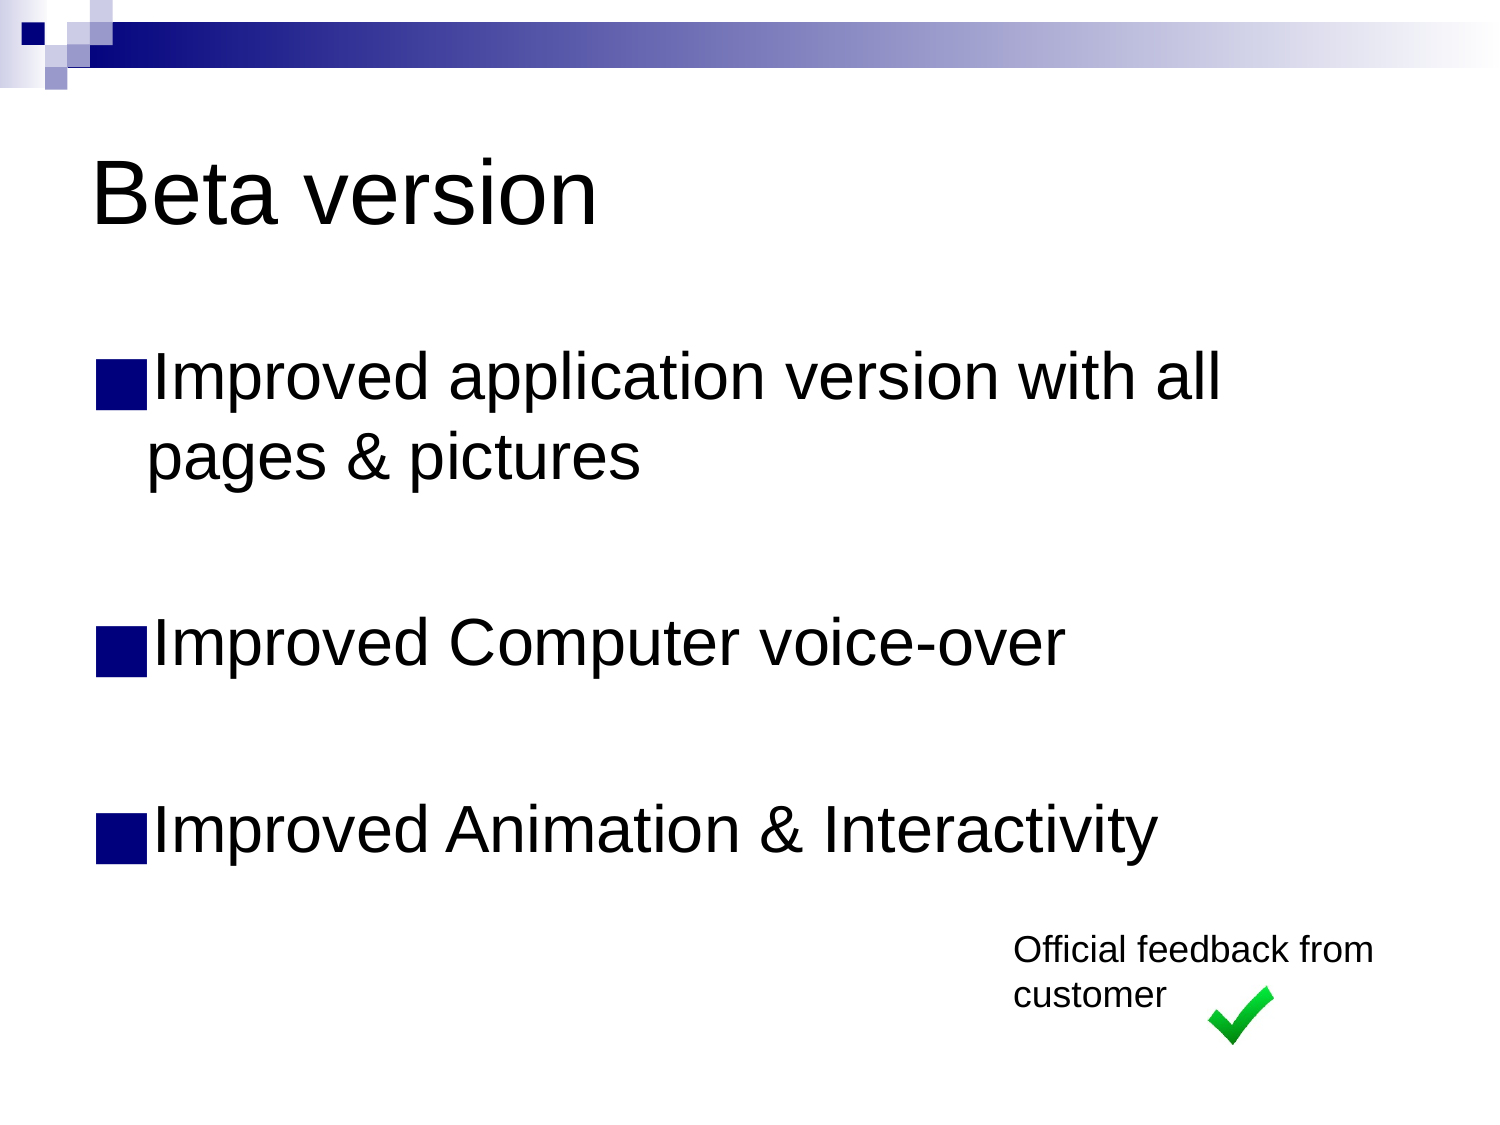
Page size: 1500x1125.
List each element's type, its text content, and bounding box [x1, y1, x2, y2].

list Improved application version with all pages & pictures Improved Computer voice-over Improved Animation & Interactivity [75, 324, 1425, 963]
picture [1206, 985, 1274, 1045]
title Beta version [75, 75, 1425, 300]
text_box Official feedback from customer [998, 917, 1483, 1024]
